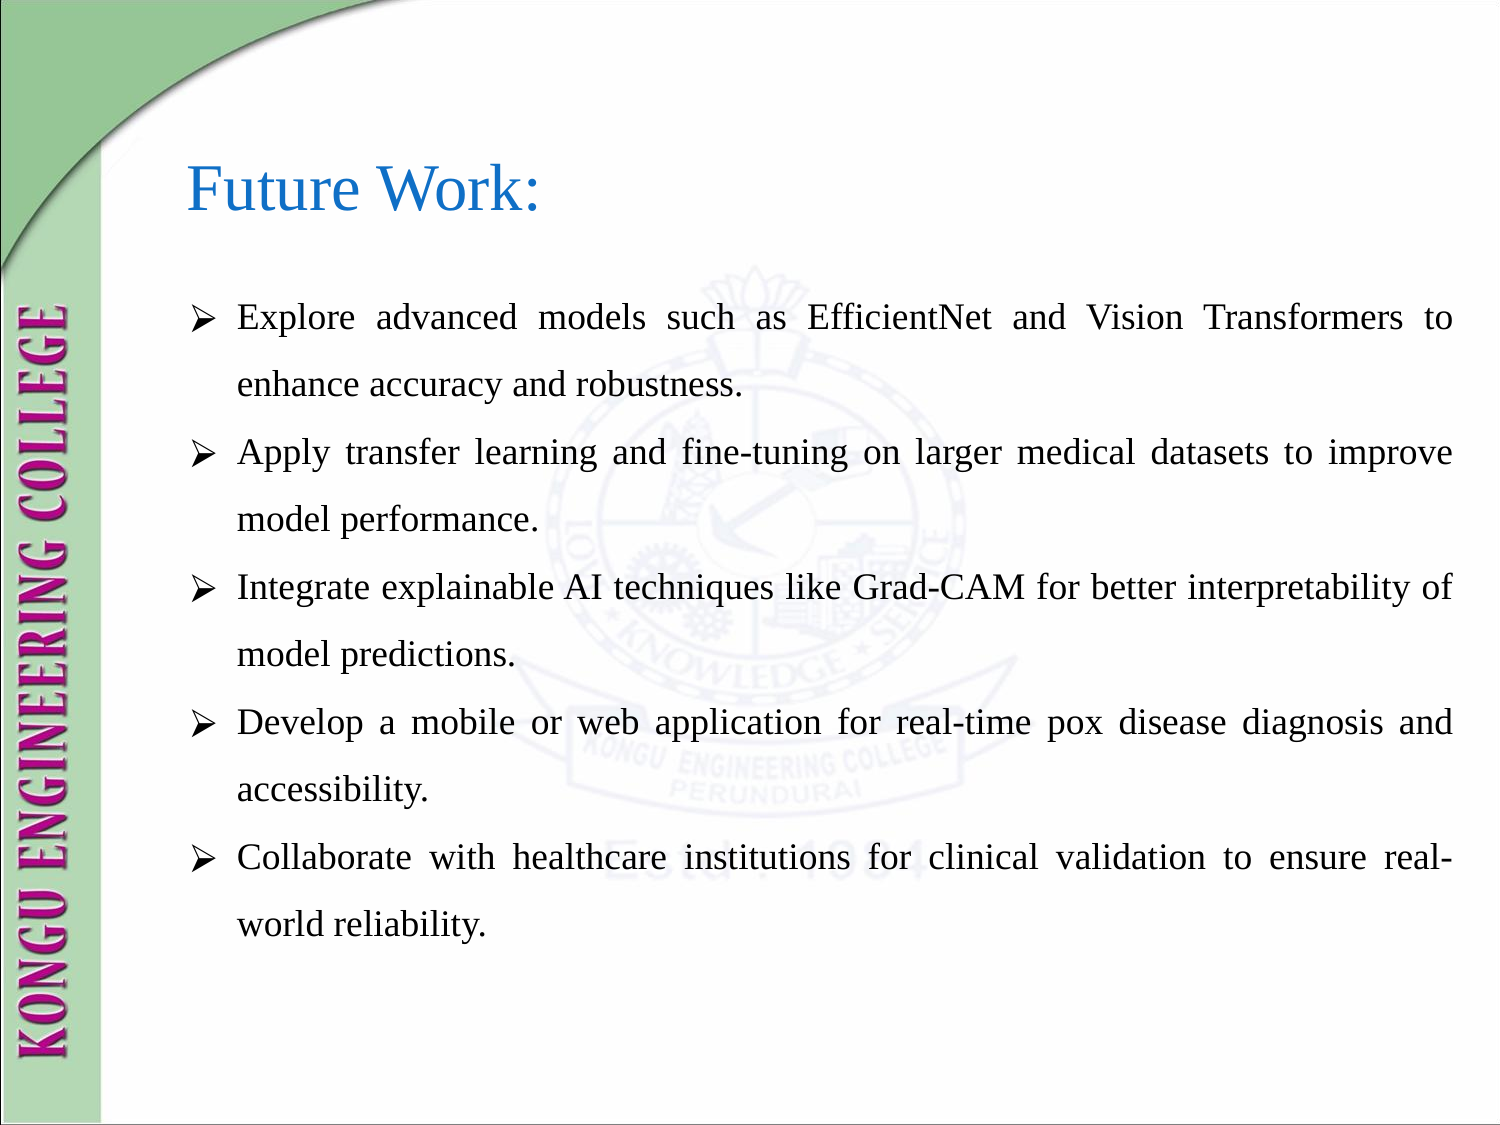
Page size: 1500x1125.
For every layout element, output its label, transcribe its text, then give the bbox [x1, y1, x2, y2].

picture [0, 0, 1500, 1125]
list Explore advanced models such as EfficientNet and Vision Transformers to enhance accuracy and robustness. Apply transfer learning and fine-tuning on larger medical datasets to improve model performance. Integrate explainable AI techniques like Grad-CAM for better interpretability of model predictions. Develop a mobile or web application for real-time pox disease diagnosis and accessibility. Collaborate with healthcare institutions for clinical validation to ensure real-world reliability. [174, 261, 1470, 952]
title Future Work: [186, 151, 1387, 225]
